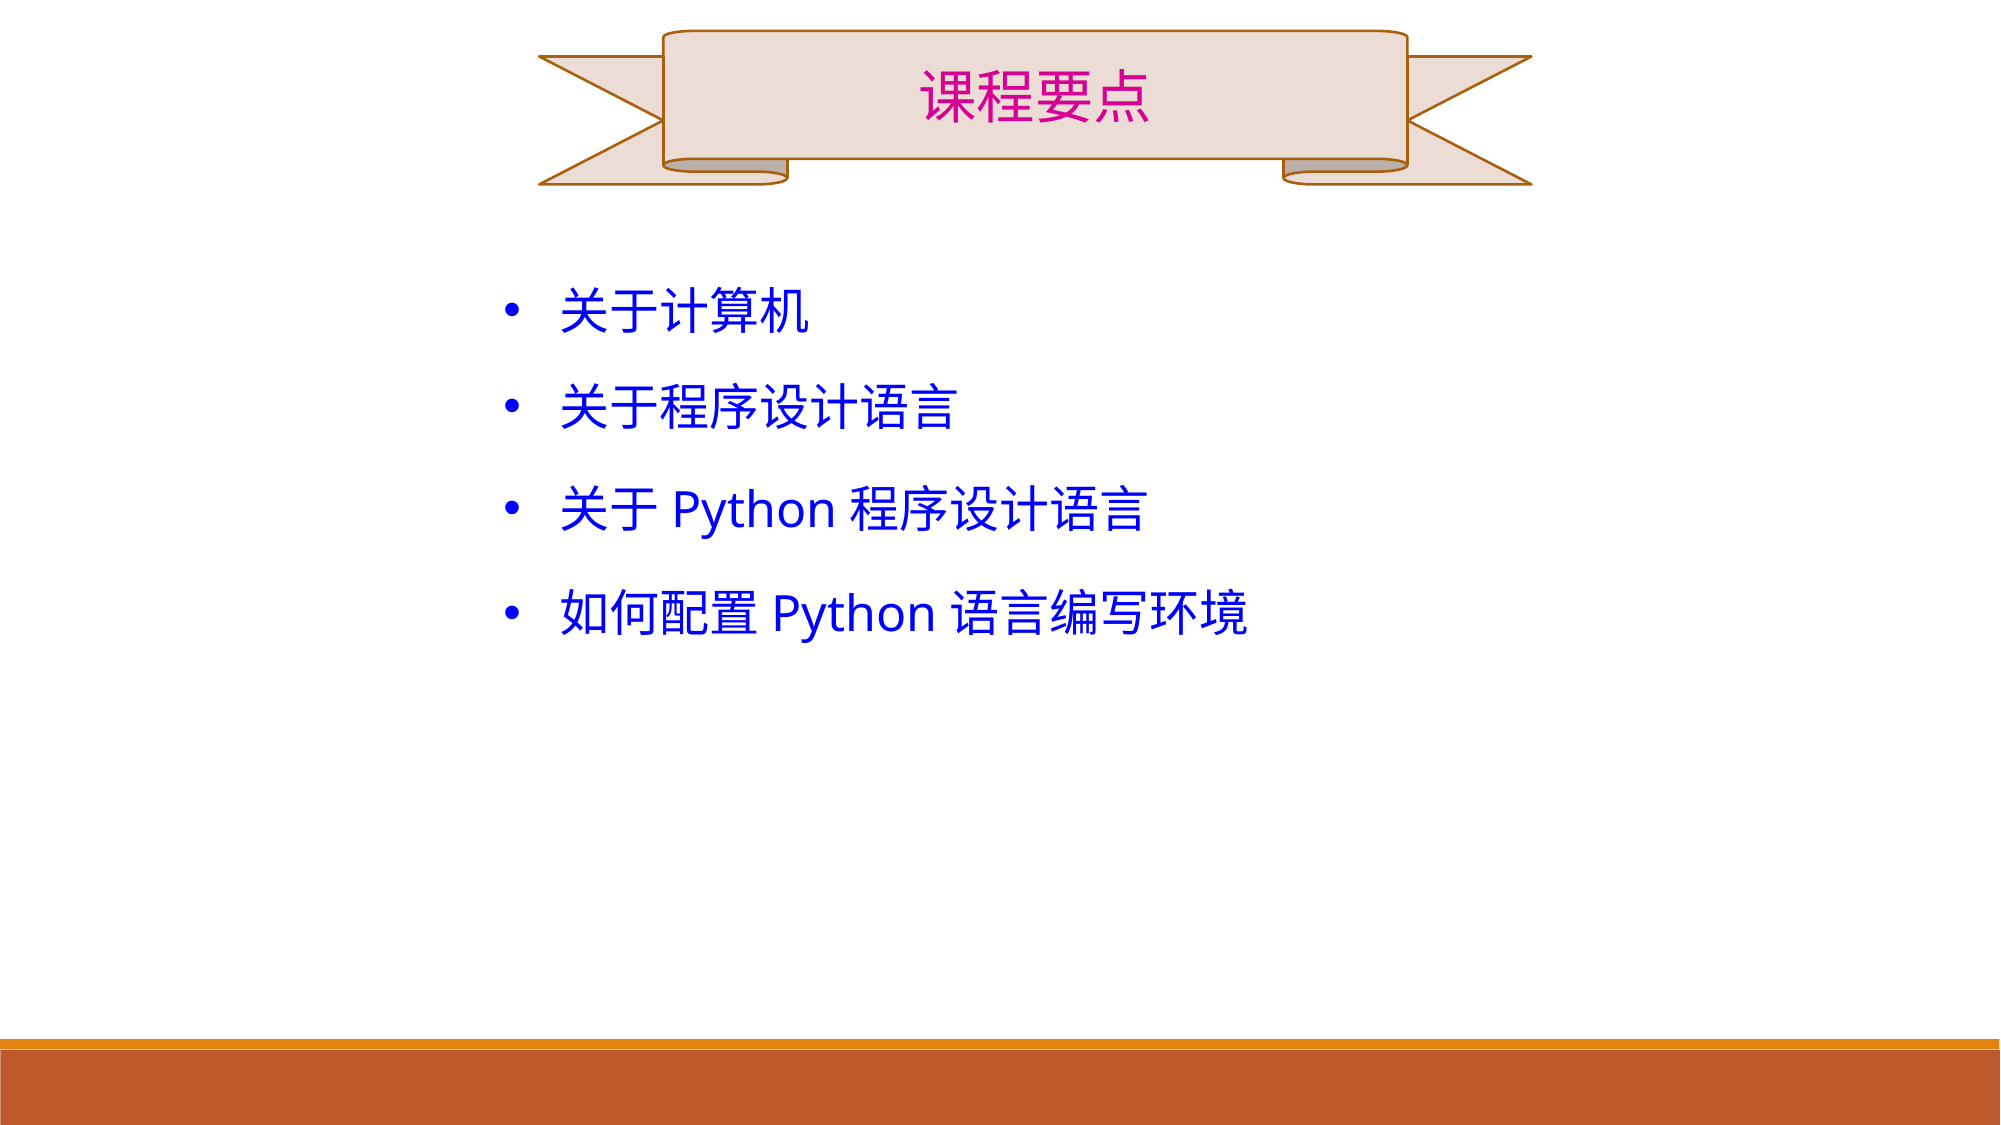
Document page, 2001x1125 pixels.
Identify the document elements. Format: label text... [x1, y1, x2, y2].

text_box 关于计算机 [488, 242, 1694, 337]
text_box 课程要点 [537, 29, 1533, 186]
text_box 关于Python程序设计语言 [488, 439, 1694, 544]
text_box 如何配置Python语言编写环境 [488, 544, 1694, 650]
text_box 关于程序设计语言 [488, 337, 1694, 439]
